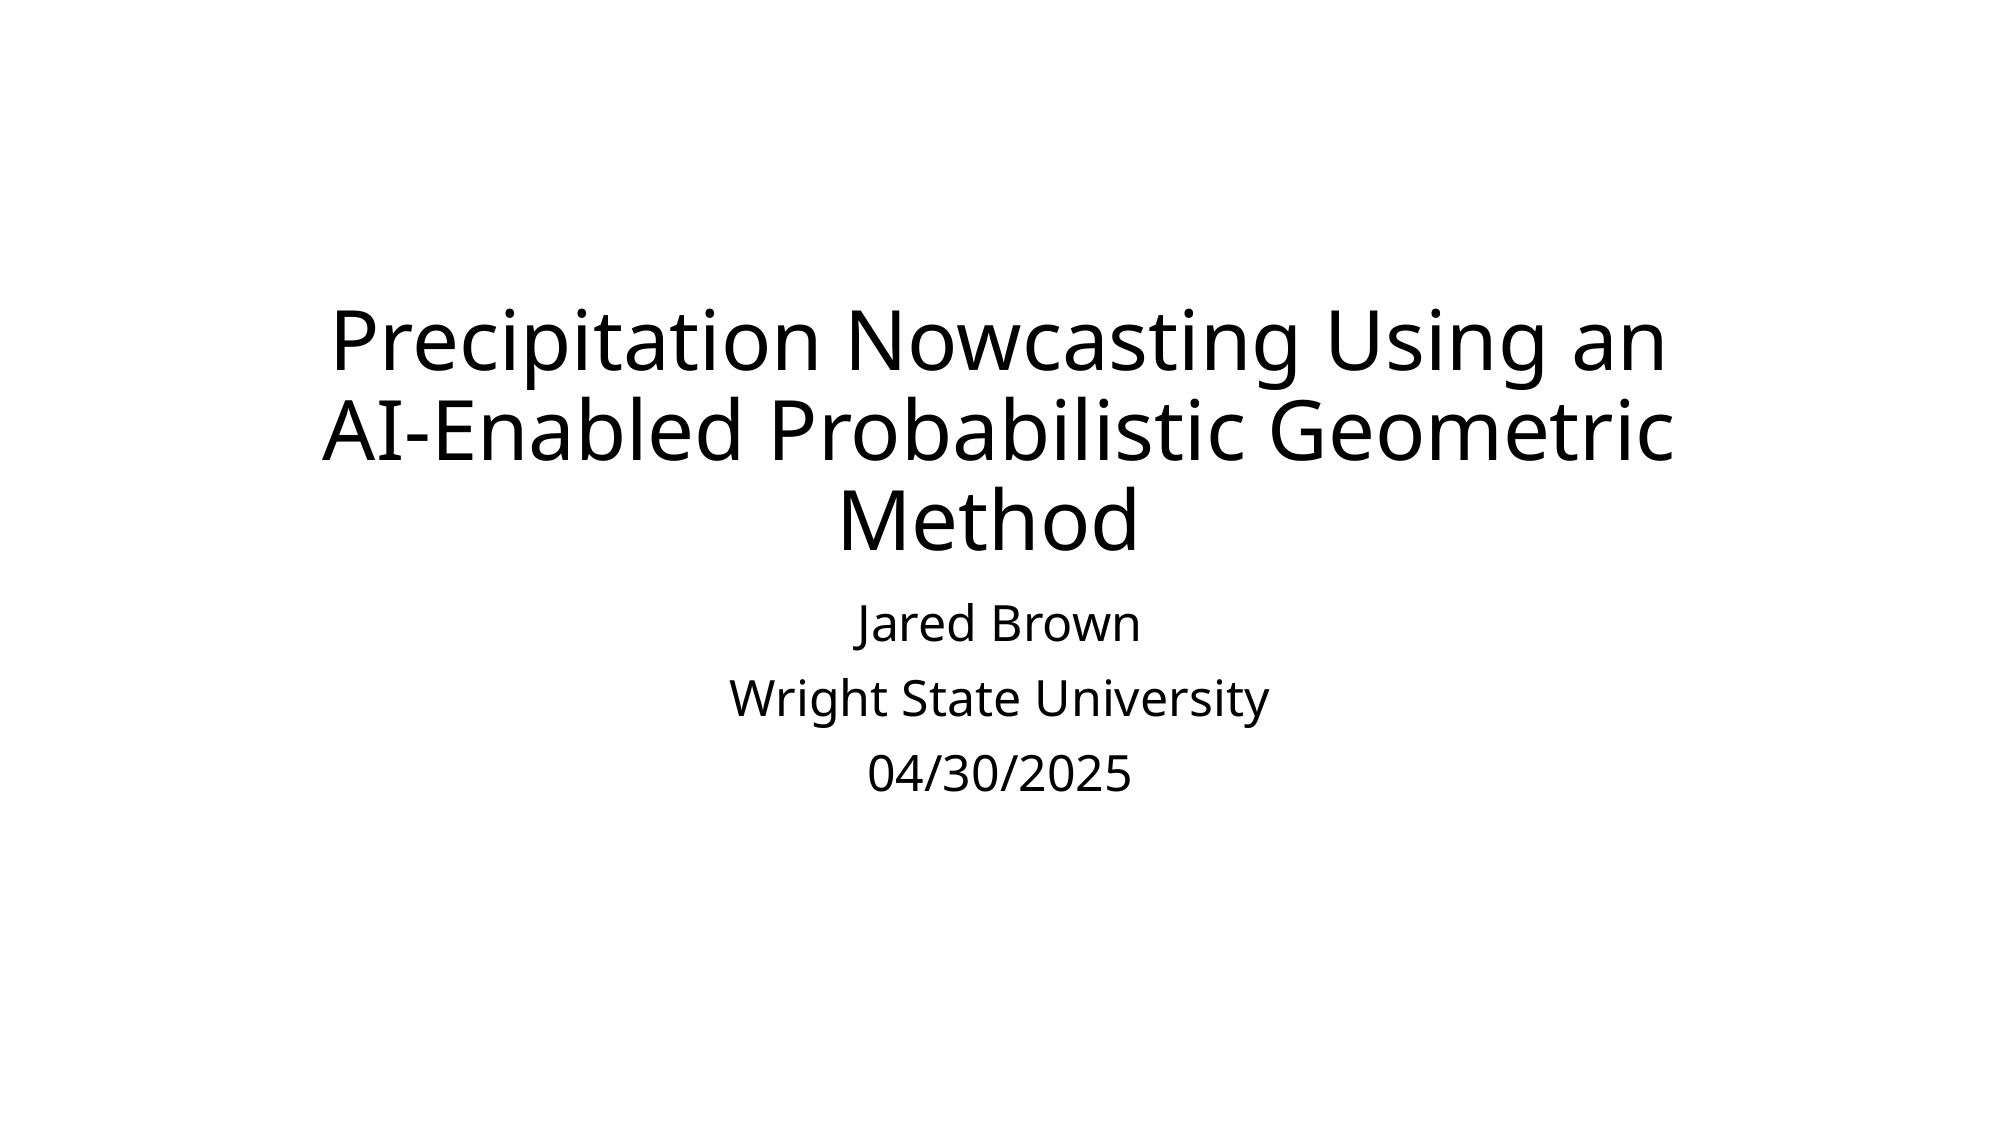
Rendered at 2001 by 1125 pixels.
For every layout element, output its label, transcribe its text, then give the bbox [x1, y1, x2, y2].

subtitle Jared Brown Wright State University 04/30/2025 [249, 590, 1750, 863]
title Precipitation Nowcasting Using an AI-Enabled Probabilistic Geometric Method [249, 184, 1750, 576]
